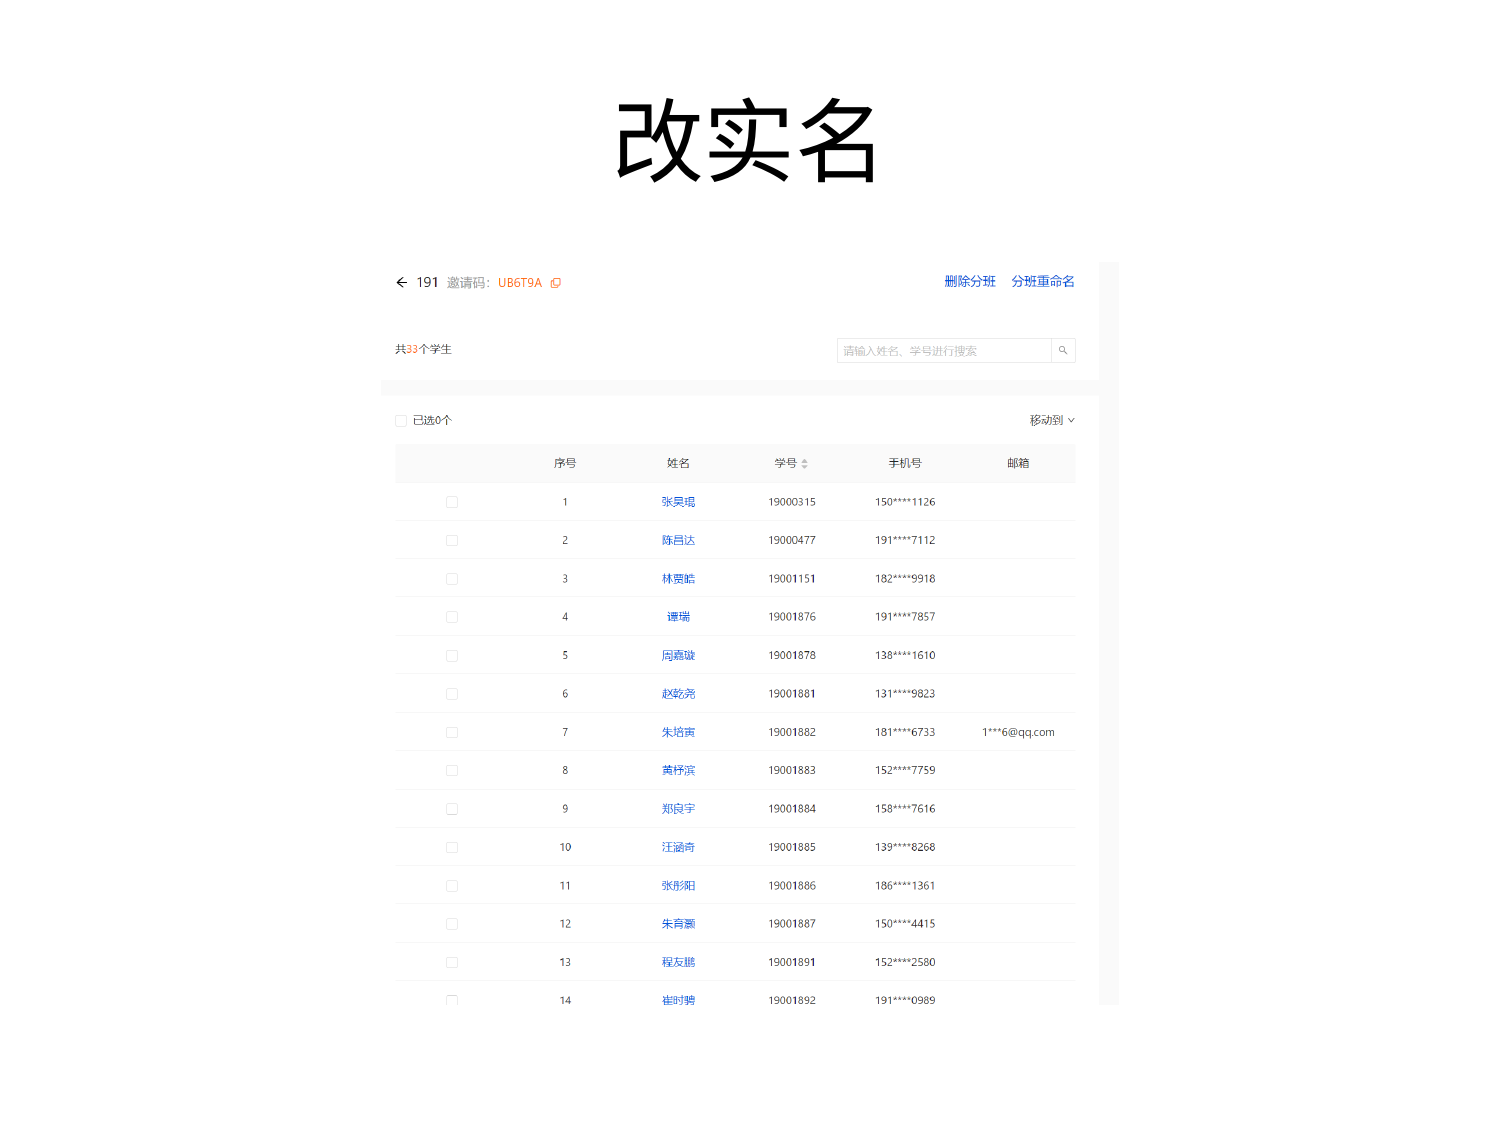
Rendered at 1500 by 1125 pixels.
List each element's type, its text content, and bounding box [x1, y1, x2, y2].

title 改实名 [75, 45, 1425, 233]
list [381, 262, 1119, 1006]
